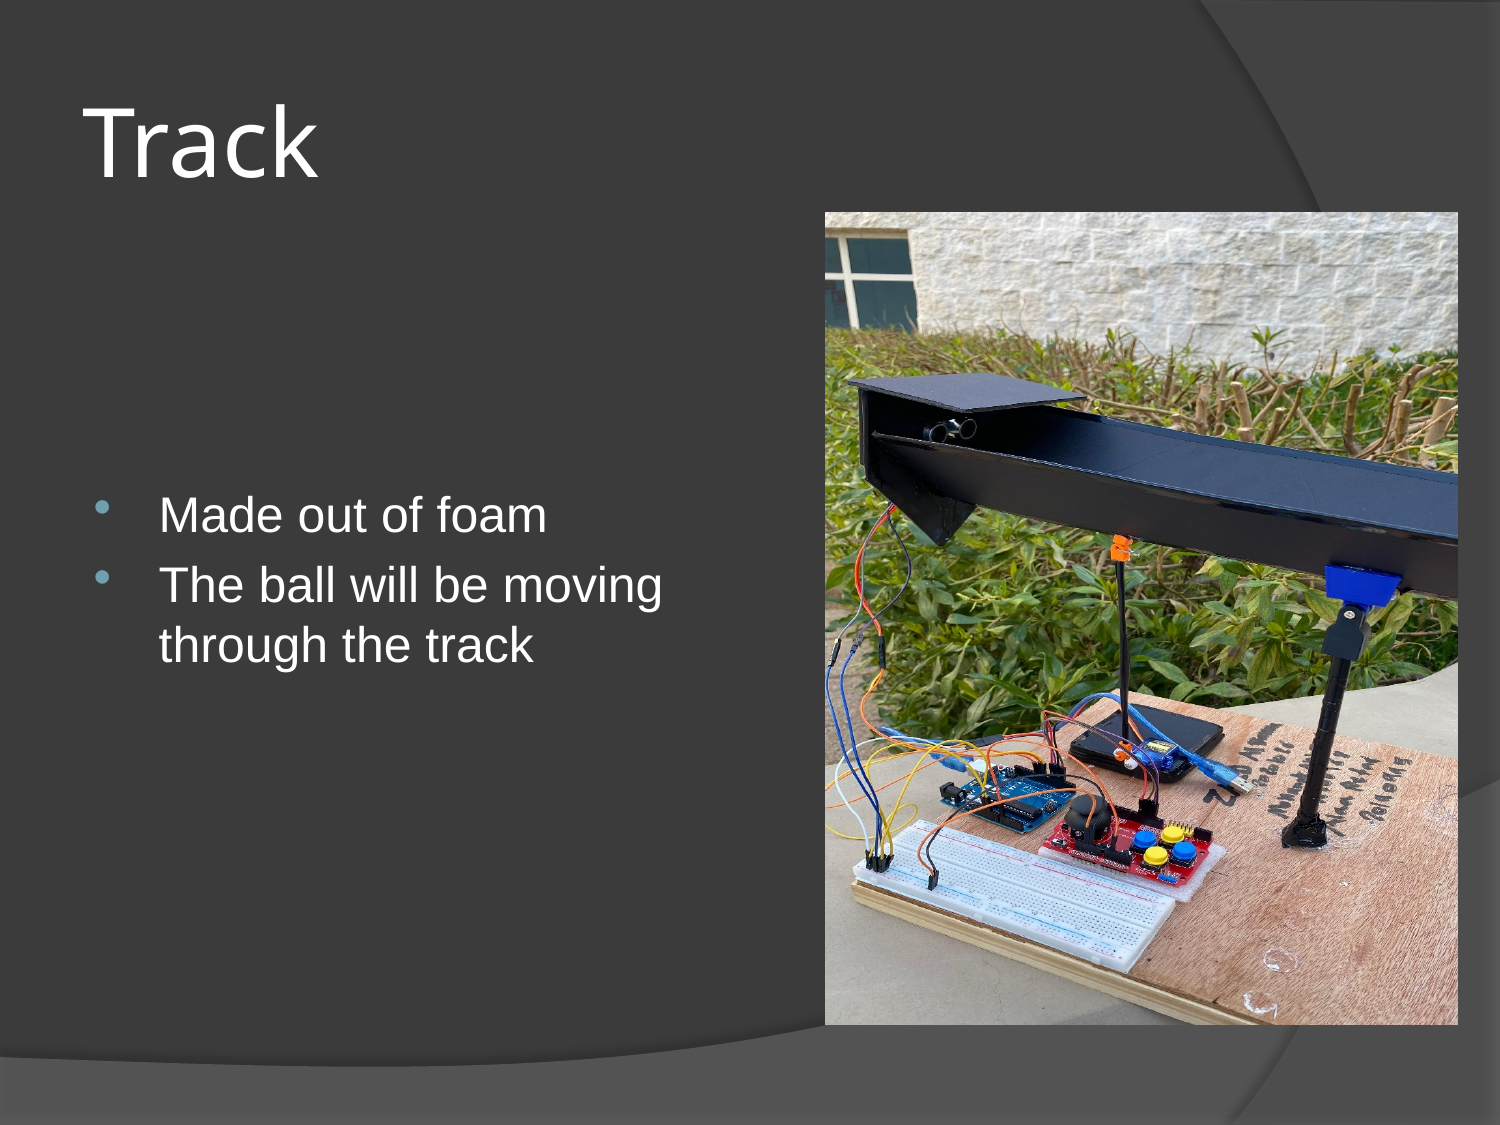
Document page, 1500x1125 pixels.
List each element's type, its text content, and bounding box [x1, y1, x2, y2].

title Track [75, 45, 1300, 233]
picture [824, 212, 1458, 1026]
list Made out of foam The ball will be moving through the track [75, 474, 788, 713]
